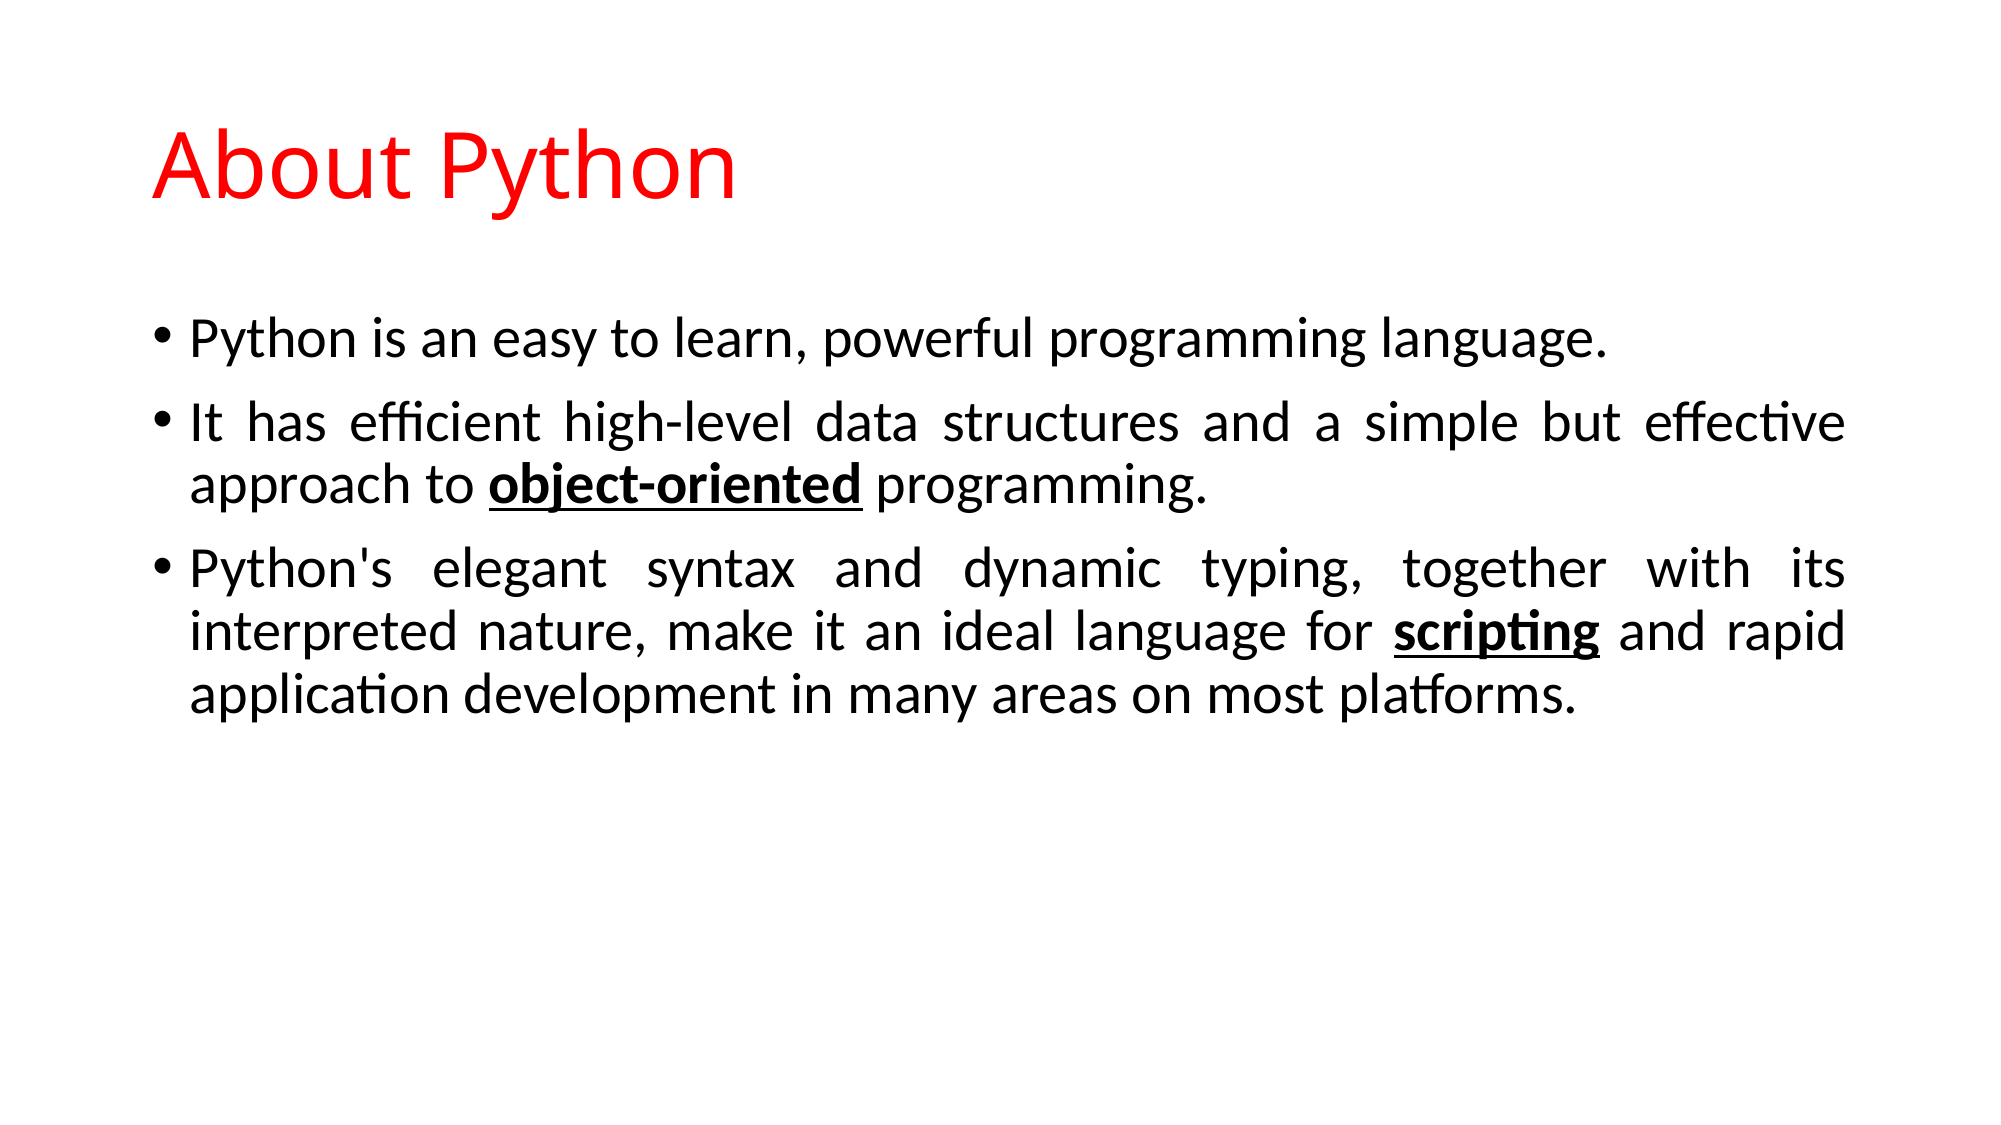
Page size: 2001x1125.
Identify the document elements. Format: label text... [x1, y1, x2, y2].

list Python is an easy to learn, powerful programming language. It has efficient high-level data structures and a simple but effective approach to object-oriented programming. Python's elegant syntax and dynamic typing, together with its interpreted nature, make it an ideal language for scripting and rapid application development in many areas on most platforms. [137, 299, 1863, 1014]
title About Python [137, 59, 1863, 278]
